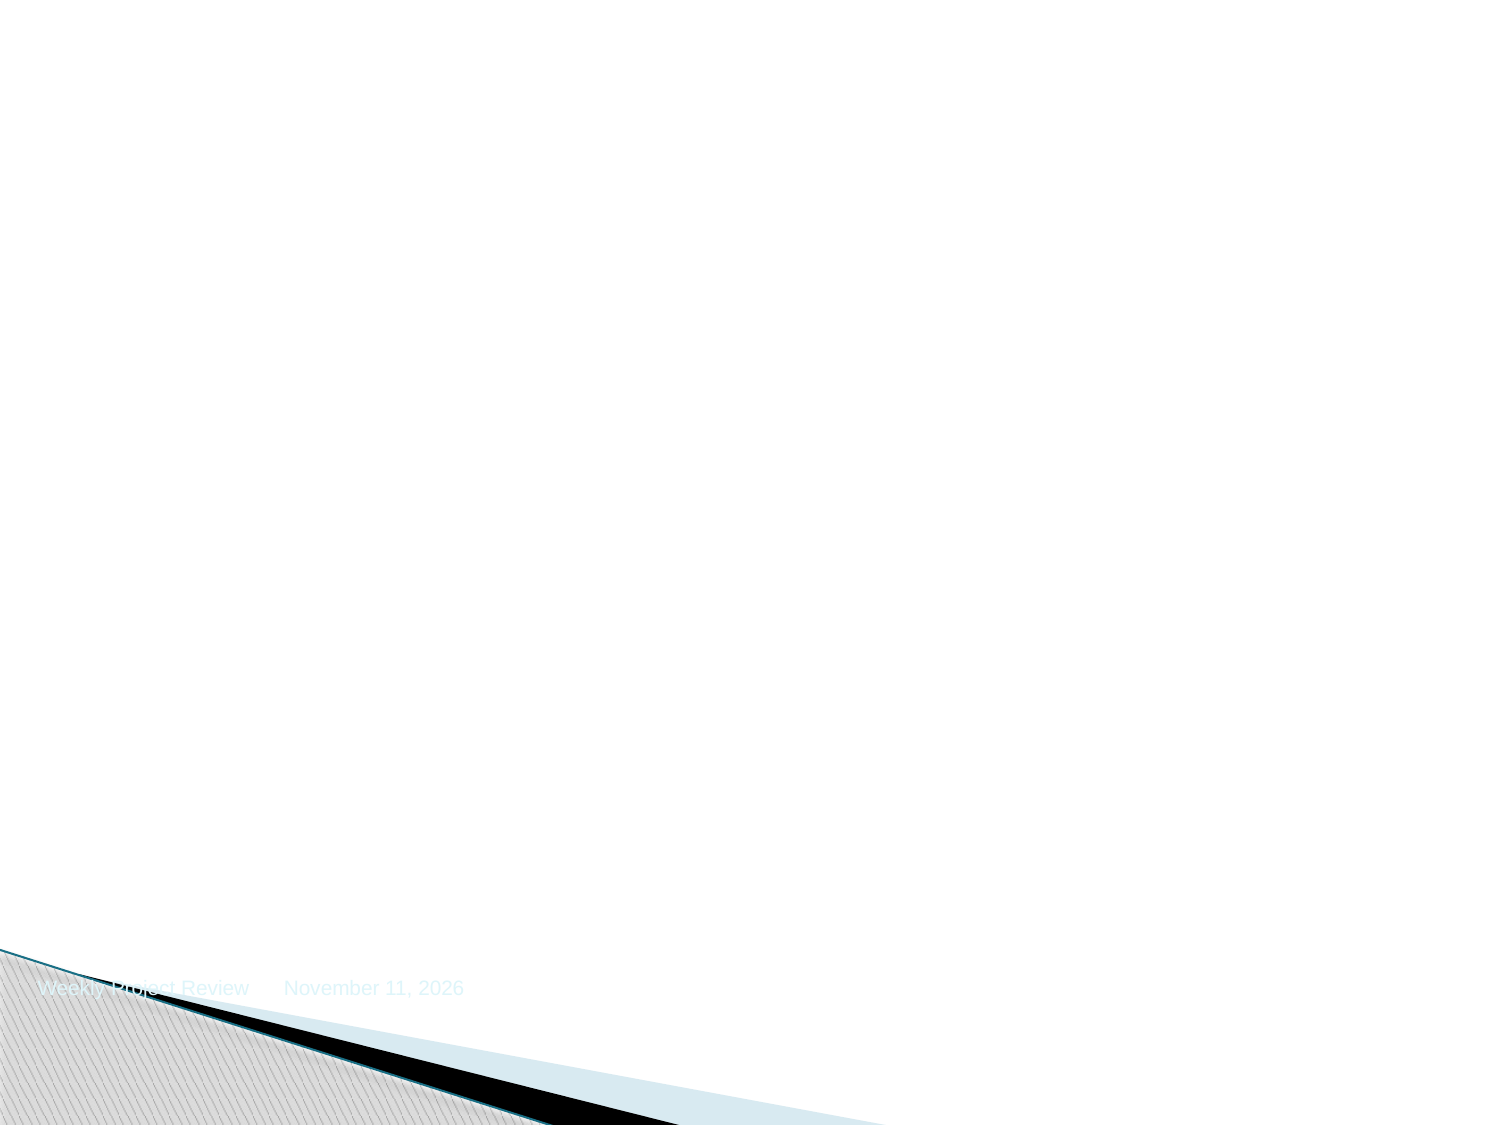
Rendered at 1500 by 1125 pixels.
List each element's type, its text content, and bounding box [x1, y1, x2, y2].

text_box Weekly Project Review October 11, 2011 [37, 950, 888, 1000]
